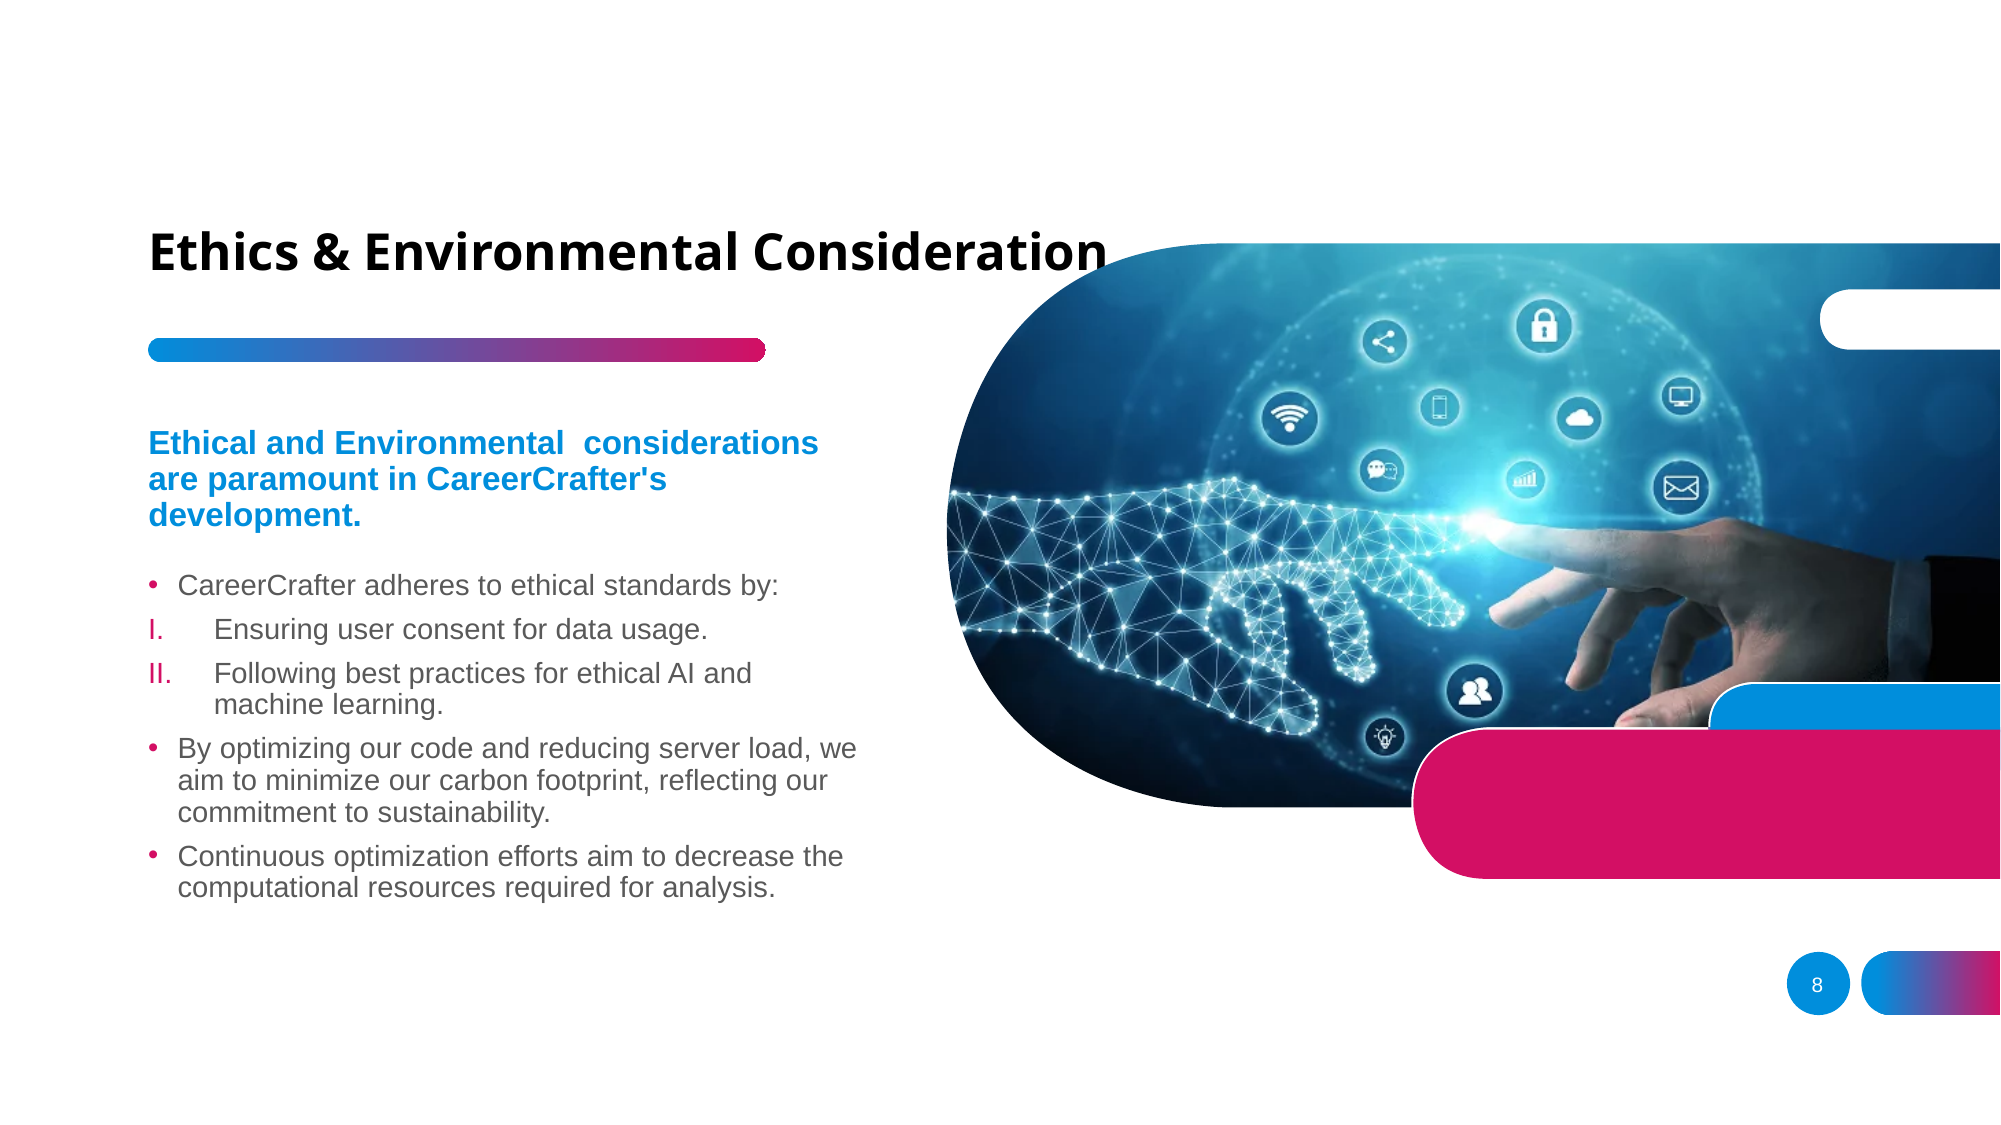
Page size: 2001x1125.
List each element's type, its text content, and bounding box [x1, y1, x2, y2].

list CareerCrafter adheres to ethical standards by: Ensuring user consent for data usage. Following best practices for ethical AI and machine learning. By optimizing our code and reducing server load, we aim to minimize our carbon footprint, reflecting our commitment to sustainability. Continuous optimization efforts aim to decrease the computational resources required for analysis. [133, 562, 883, 955]
title Ethics & Environmental Consideration [133, 192, 1130, 317]
slide_number 8 [1772, 954, 1863, 1015]
list Ethical and Environmental considerations are paramount in CareerCrafter's development. [133, 418, 883, 548]
picture [946, 243, 2001, 808]
